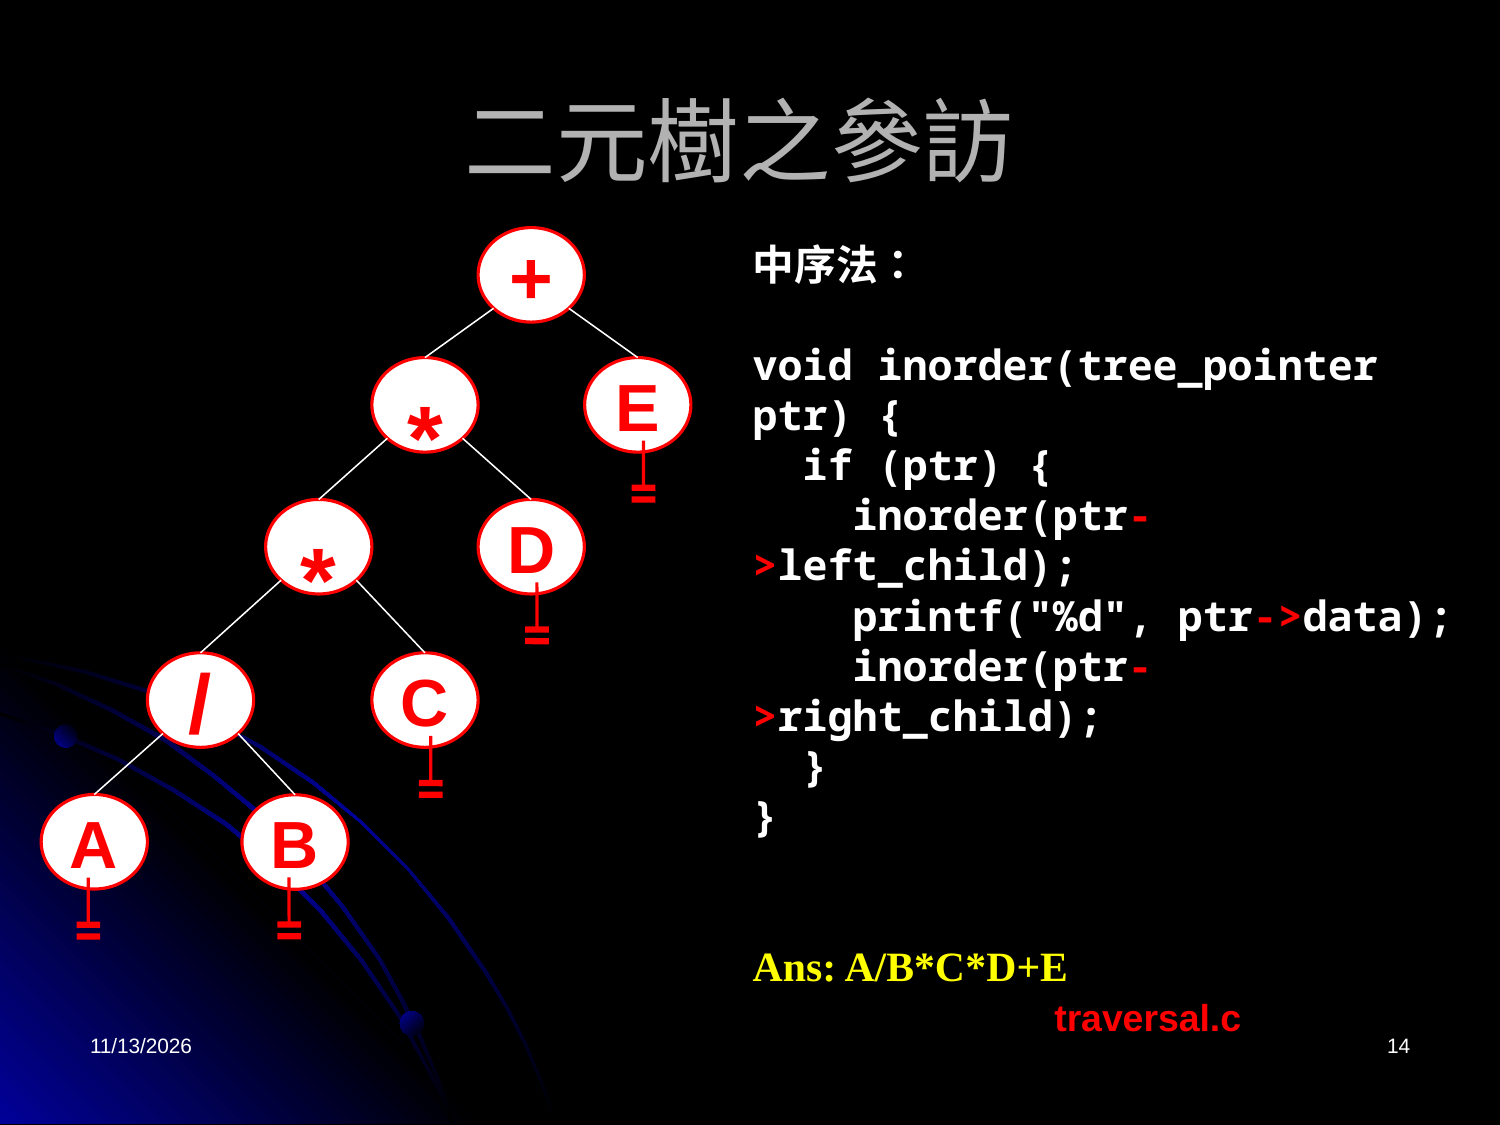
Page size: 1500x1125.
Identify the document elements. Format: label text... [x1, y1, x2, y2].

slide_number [75, 1025, 425, 1100]
title 二元樹之參訪 [75, 45, 1425, 233]
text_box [41, 227, 691, 937]
text_box traversal.c [1039, 986, 1257, 1046]
text_box 中序法： void inorder(tree_pointer ptr) { if (ptr) { inorder(ptr->left_child); printf("%d", ptr->data); inorder(ptr->right_child); } } Ans: A/B*C*D+E [738, 231, 1473, 1047]
slide_number 14 [1074, 1047, 1425, 1100]
